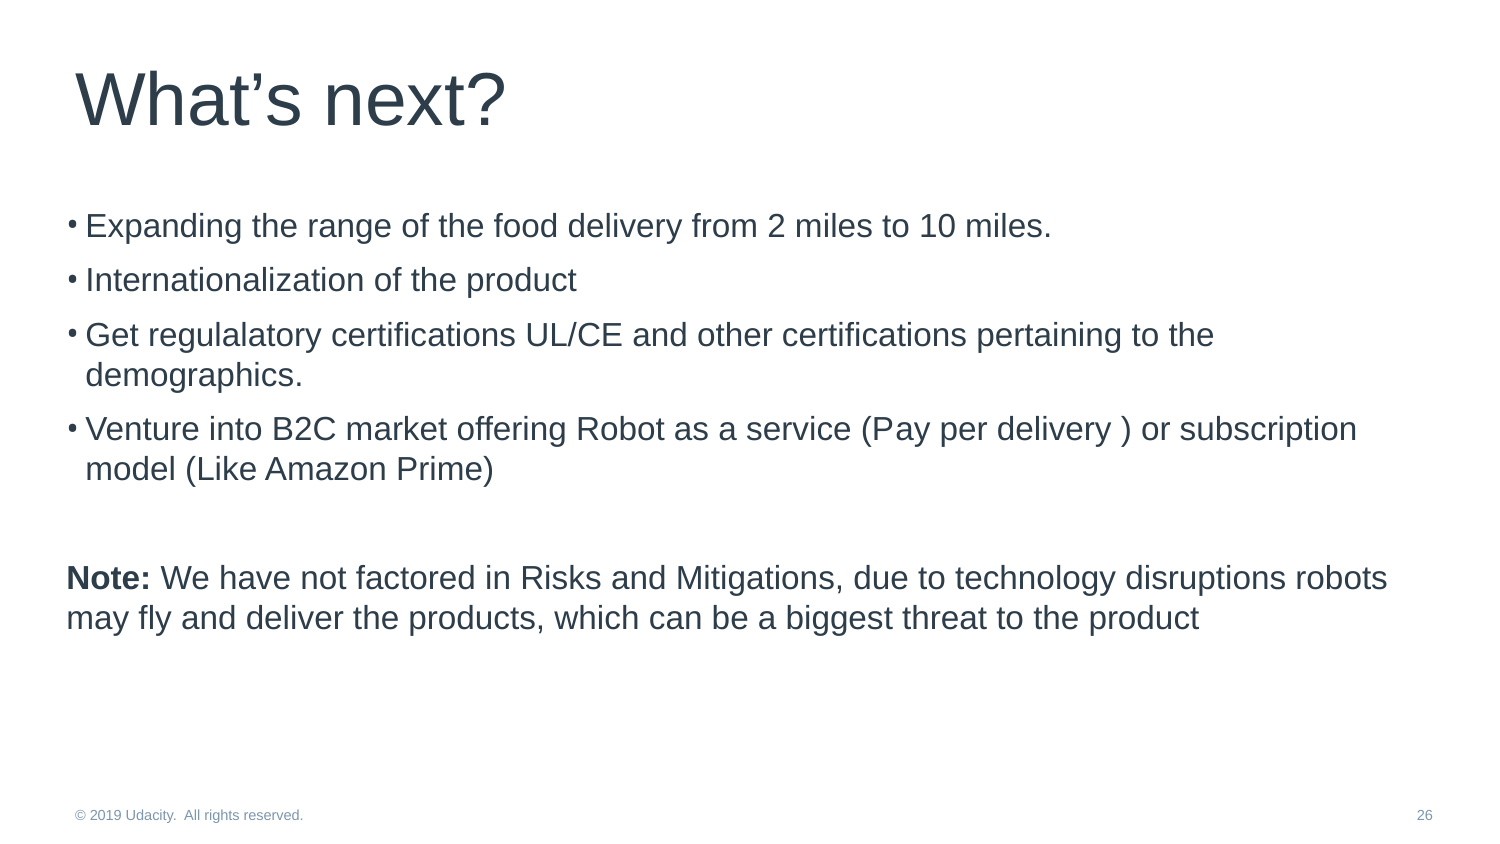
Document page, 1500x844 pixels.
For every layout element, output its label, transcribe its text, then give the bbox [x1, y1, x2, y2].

title What’s next? [75, 50, 1425, 148]
list © 2019 Udacity. All rights reserved. [75, 806, 725, 826]
slide_number 26 [1416, 806, 1434, 826]
list Expanding the range of the food delivery from 2 miles to 10 miles. Internationalization of the product Get regulalatory certifications UL/CE and other certifications pertaining to the demographics. Venture into B2C market offering Robot as a service (Pay per delivery ) or subscription model (Like Amazon Prime) Note: We have not factored in Risks and Mitigations, due to technology disruptions robots may fly and deliver the products, which can be a biggest threat to the product [66, 166, 1417, 734]
